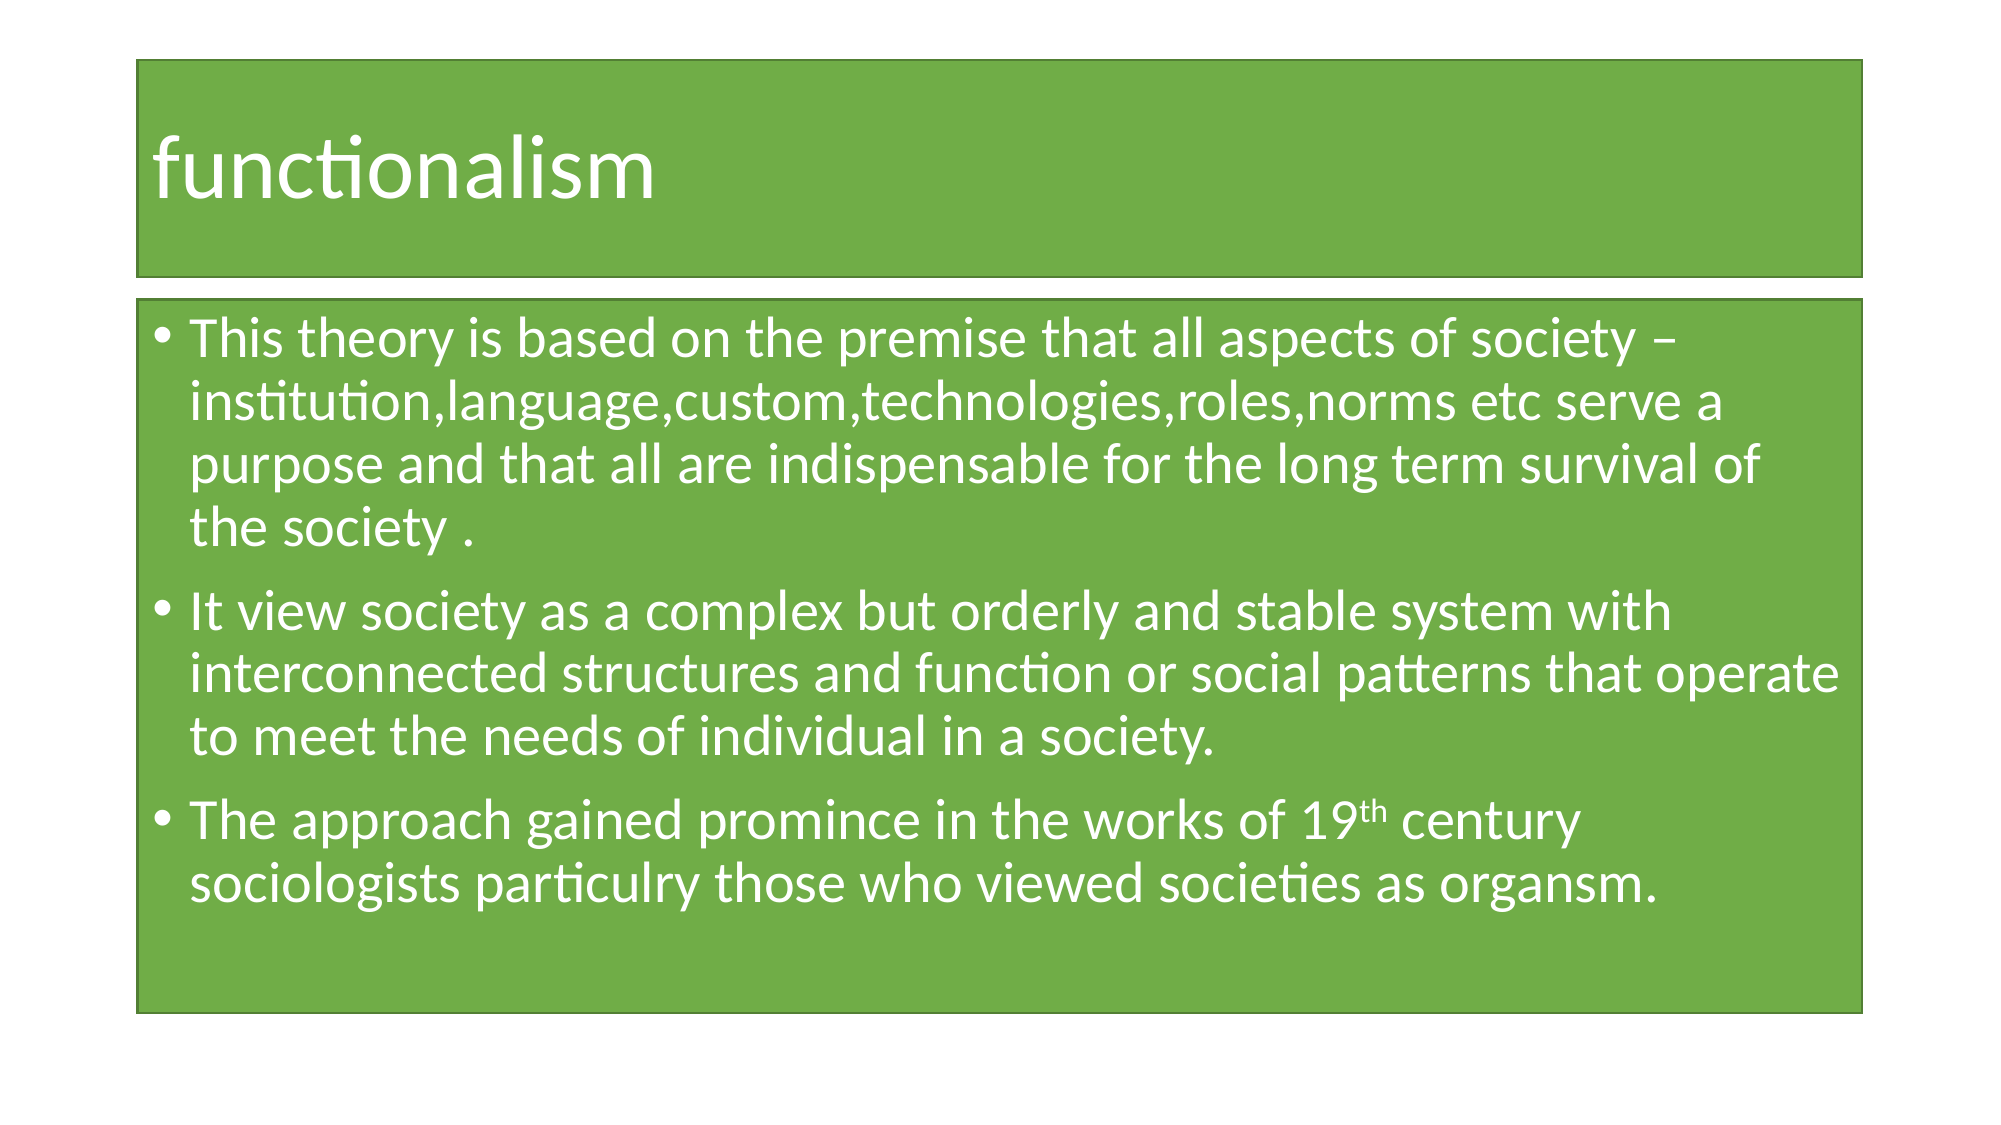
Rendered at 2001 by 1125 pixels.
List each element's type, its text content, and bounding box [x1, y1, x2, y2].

list This theory is based on the premise that all aspects of society –institution,language,custom,technologies,roles,norms etc serve a purpose and that all are indispensable for the long term survival of the society . It view society as a complex but orderly and stable system with interconnected structures and function or social patterns that operate to meet the needs of individual in a society. The approach gained promince in the works of 19th century sociologists particulry those who viewed societies as organsm. [136, 298, 1863, 1014]
title functionalism [136, 59, 1863, 278]
